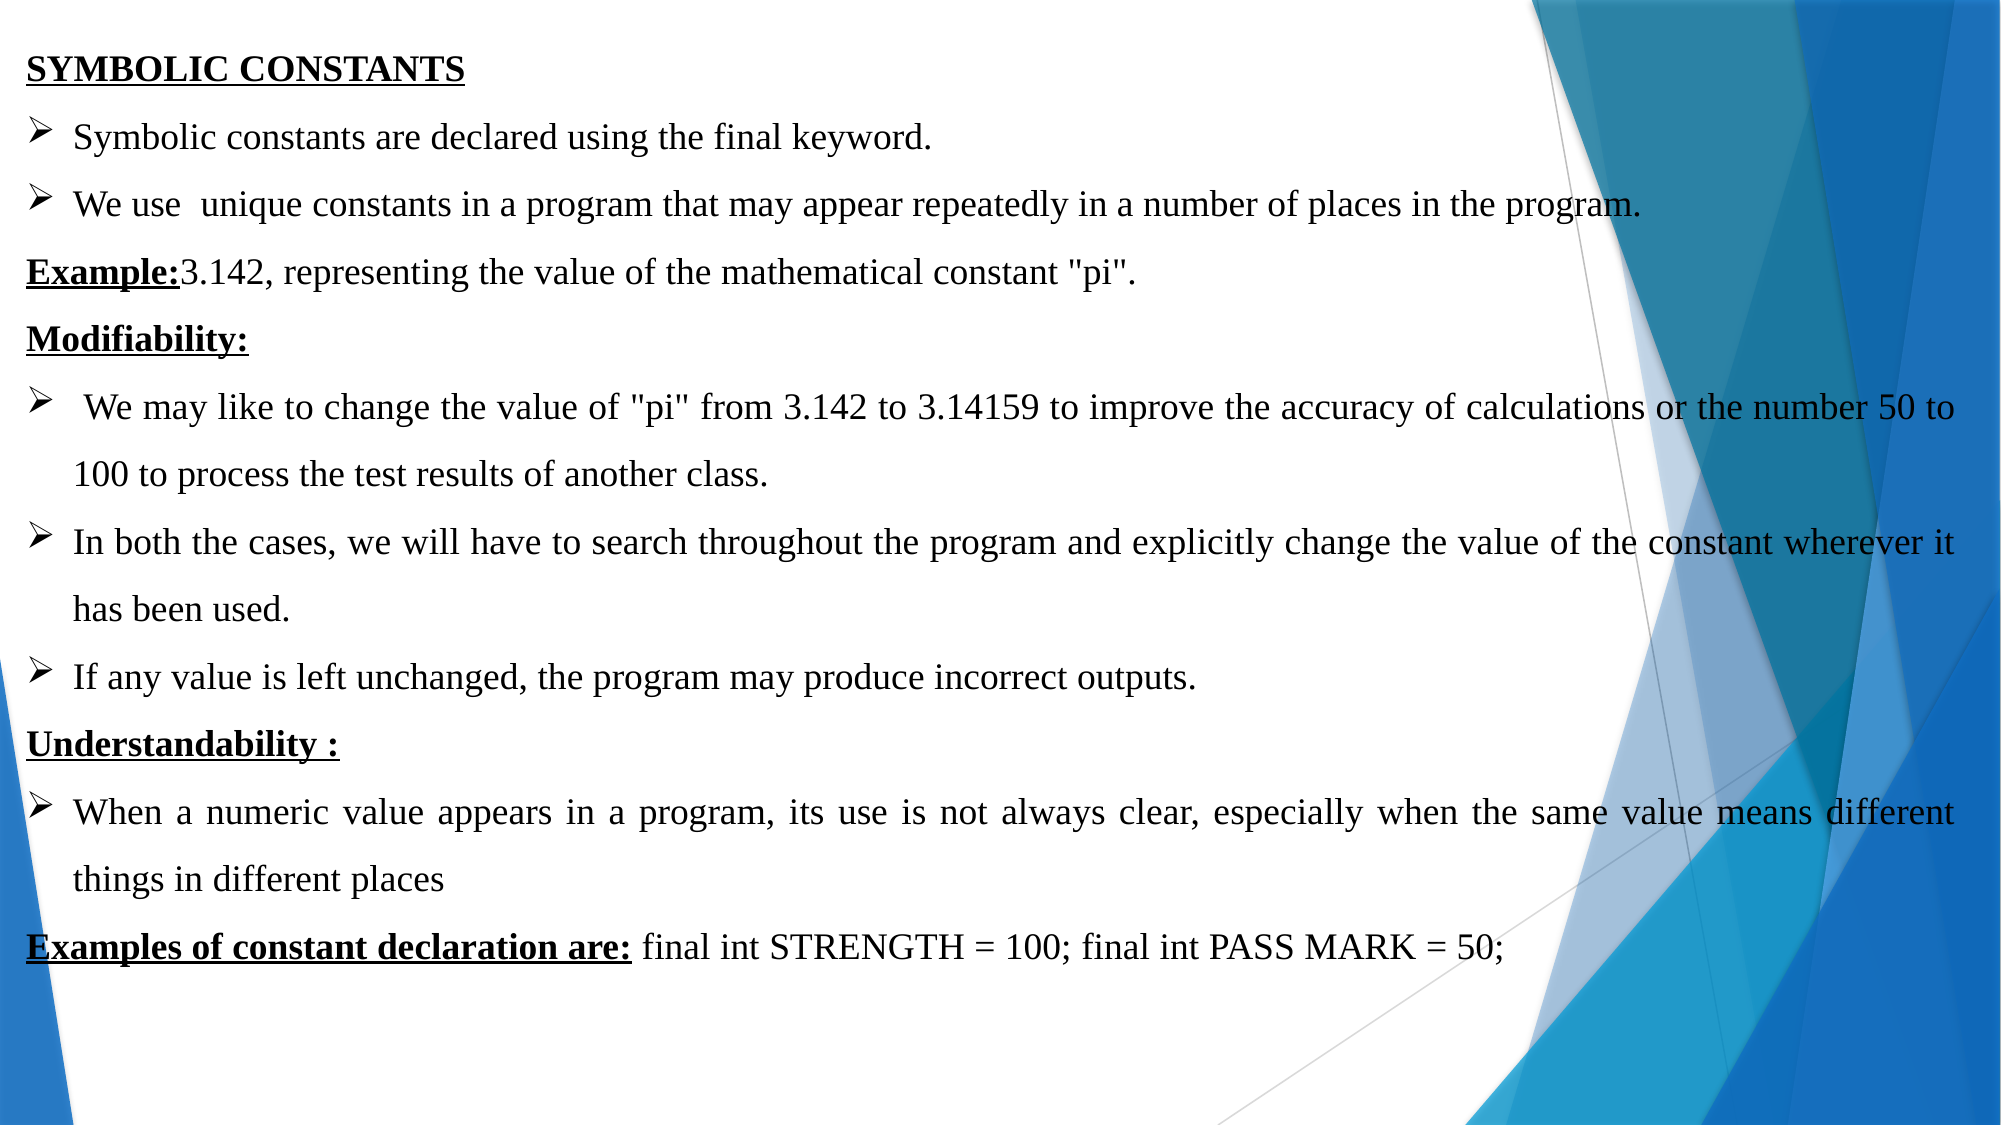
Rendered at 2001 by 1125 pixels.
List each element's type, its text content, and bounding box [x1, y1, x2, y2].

text_box SYMBOLIC CONSTANTS Symbolic constants are declared using the final keyword. We use unique constants in a program that may appear repeatedly in a number of places in the program. Example:3.142, representing the value of the mathematical constant "pi". Modifiability: We may like to change the value of "pi" from 3.142 to 3.14159 to improve the accuracy of calculations or the number 50 to 100 to process the test results of another class. In both the cases, we will have to search throughout the program and explicitly change the value of the constant wherever it has been used. If any value is left unchanged, the program may produce incorrect outputs. Understandability : When a numeric value appears in a program, its use is not always clear, especially when the same value means different things in different places Examples of constant declaration are: final int STRENGTH = 100; final int PASS MARK = 50; [11, 14, 1973, 975]
